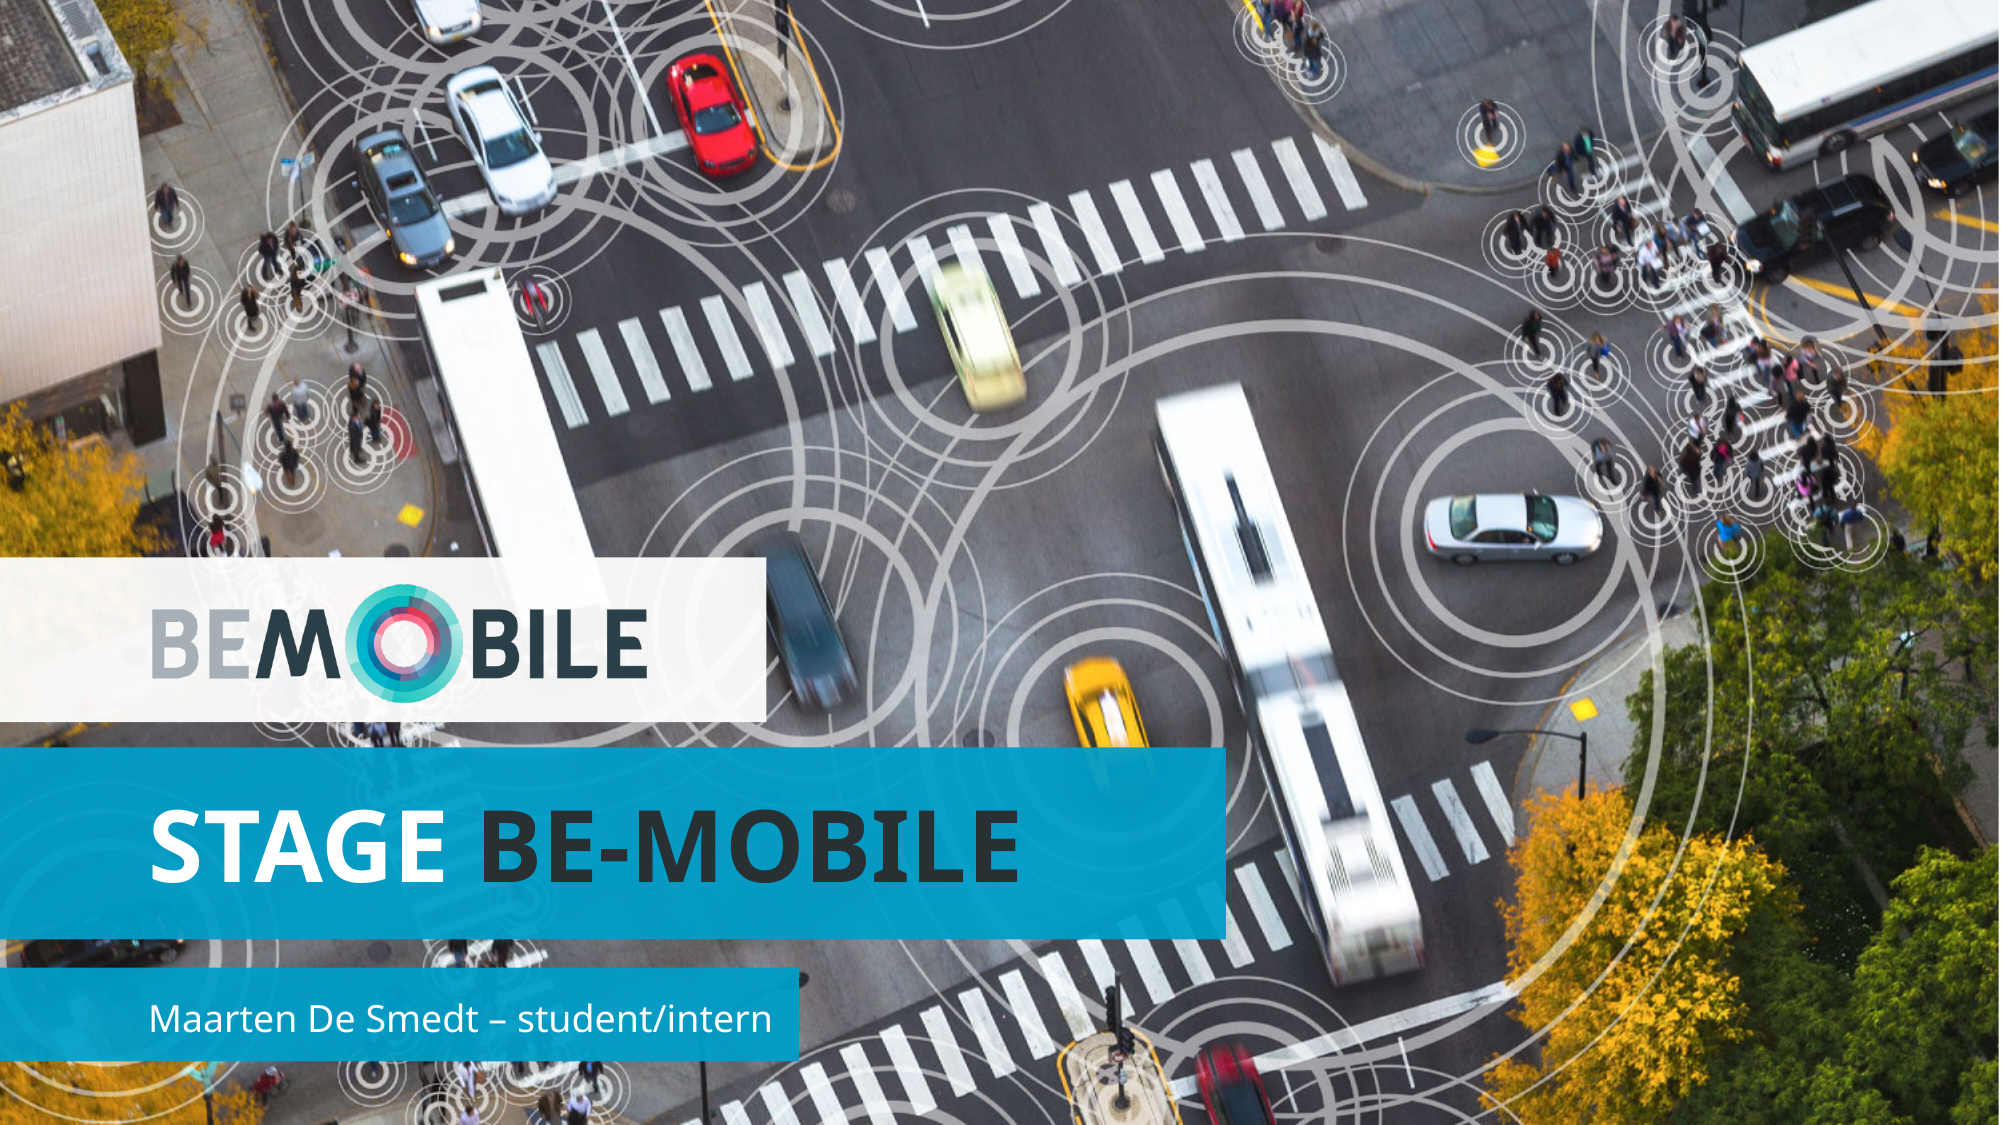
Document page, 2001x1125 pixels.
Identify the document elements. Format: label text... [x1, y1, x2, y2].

title STAGE BE-MOBILE [133, 788, 1970, 926]
text_box Maarten De Smedt – student/intern [133, 987, 1207, 1048]
text_box [0, 967, 800, 1062]
picture [0, 0, 1999, 1125]
picture [147, 578, 650, 708]
